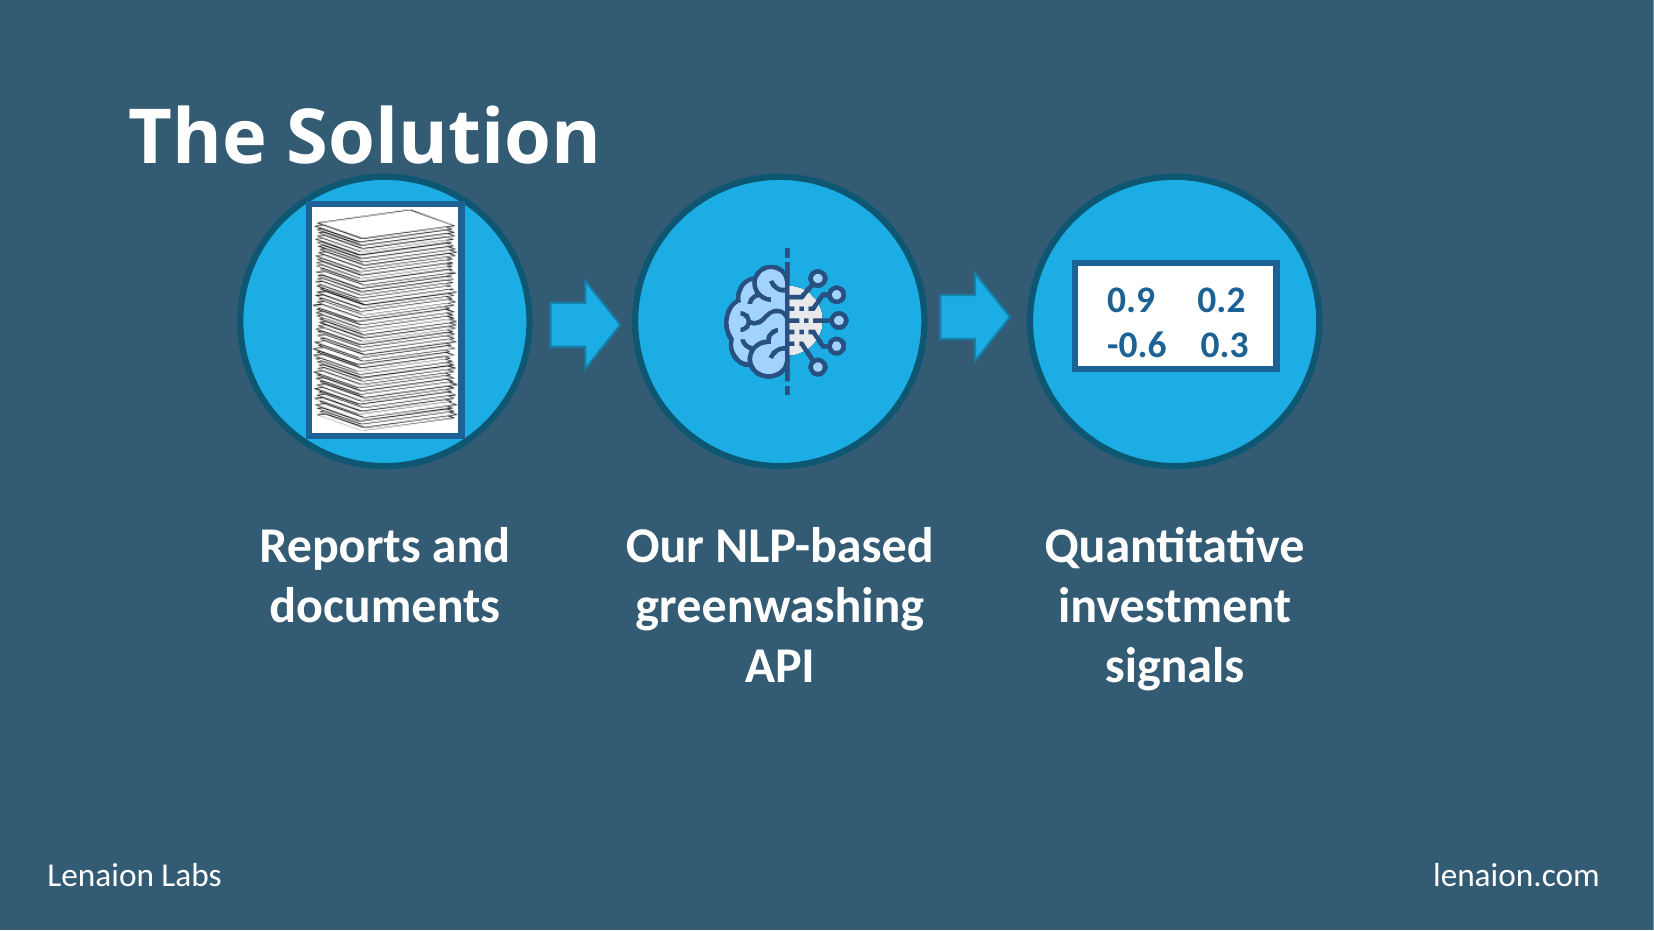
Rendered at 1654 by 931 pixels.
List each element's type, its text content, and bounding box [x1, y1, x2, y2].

text_box [1028, 230, 1321, 468]
text_box Quantitative investment signals [988, 505, 1361, 700]
picture [693, 229, 879, 414]
text_box Reports and documents [240, 505, 530, 640]
text_box lenaion.com [1418, 845, 1621, 900]
text_box [939, 270, 1012, 364]
text_box [501, 233, 531, 410]
text_box [239, 233, 269, 410]
text_box Our NLP-based greenwashing API [604, 505, 956, 700]
text_box Lenaion Labs [32, 845, 355, 900]
picture [269, 204, 501, 437]
text_box [549, 278, 622, 372]
text_box [298, 175, 472, 204]
text_box [296, 437, 474, 468]
text_box [1074, 262, 1278, 370]
text_box [634, 230, 926, 468]
text_box 0.9 0.2 -0.6 0.3 [1092, 267, 1277, 373]
title The Solution [113, 49, 1540, 230]
